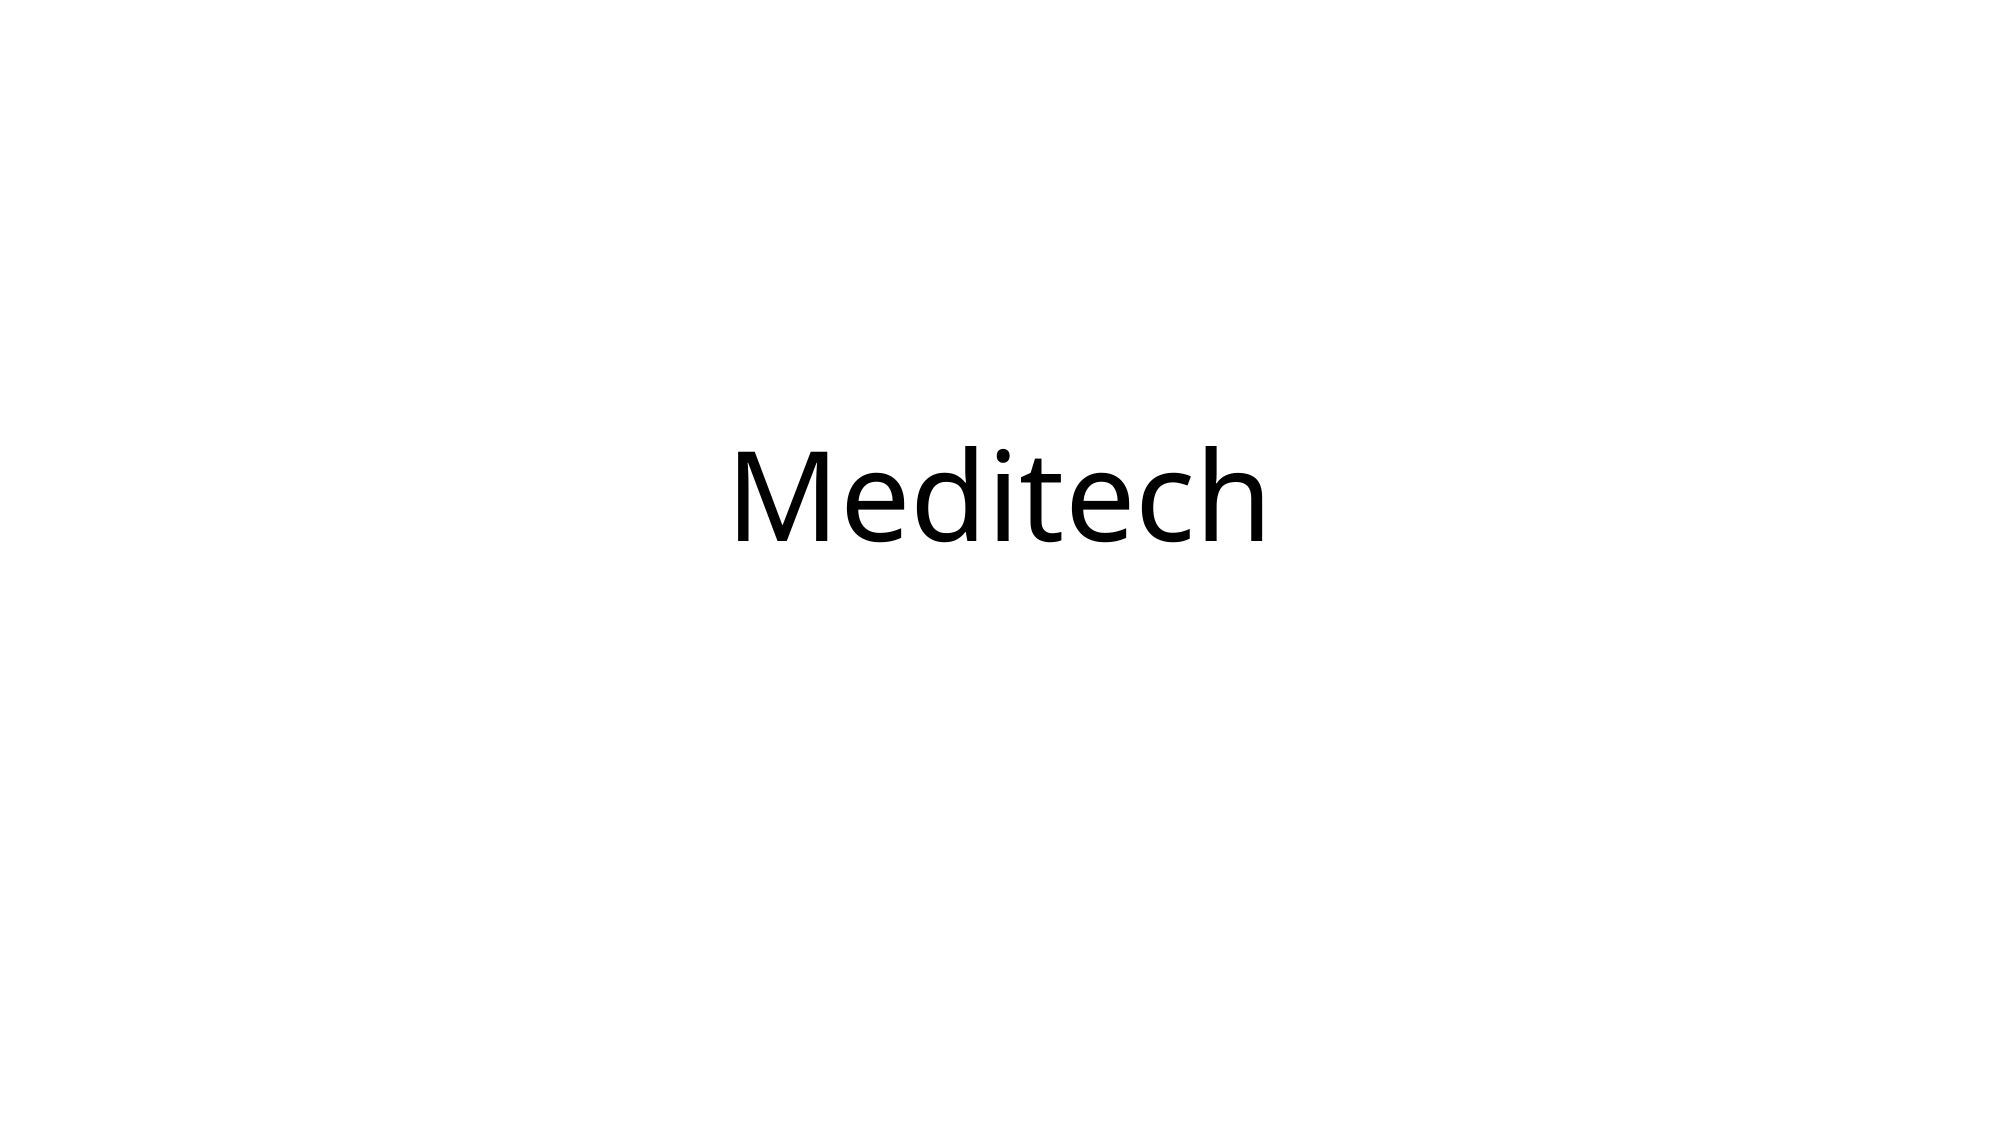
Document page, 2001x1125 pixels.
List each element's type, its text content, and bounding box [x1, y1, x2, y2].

title Meditech [249, 184, 1750, 576]
